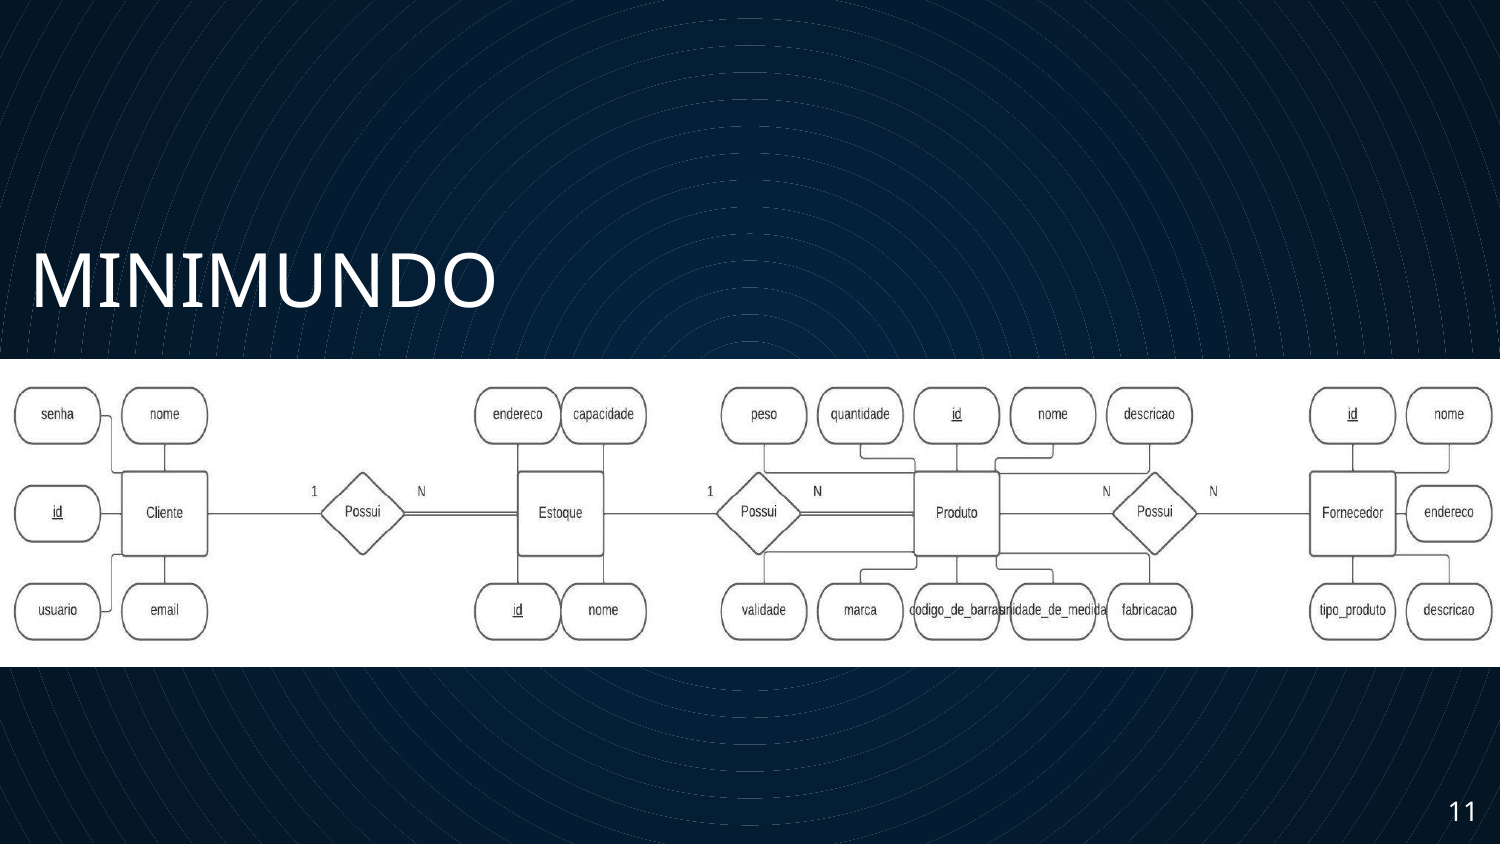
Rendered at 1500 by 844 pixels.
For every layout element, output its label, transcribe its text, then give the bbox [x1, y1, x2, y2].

slide_number ‹#› [1403, 779, 1494, 844]
title MINIMUNDO [14, 238, 594, 338]
picture [0, 358, 1500, 667]
